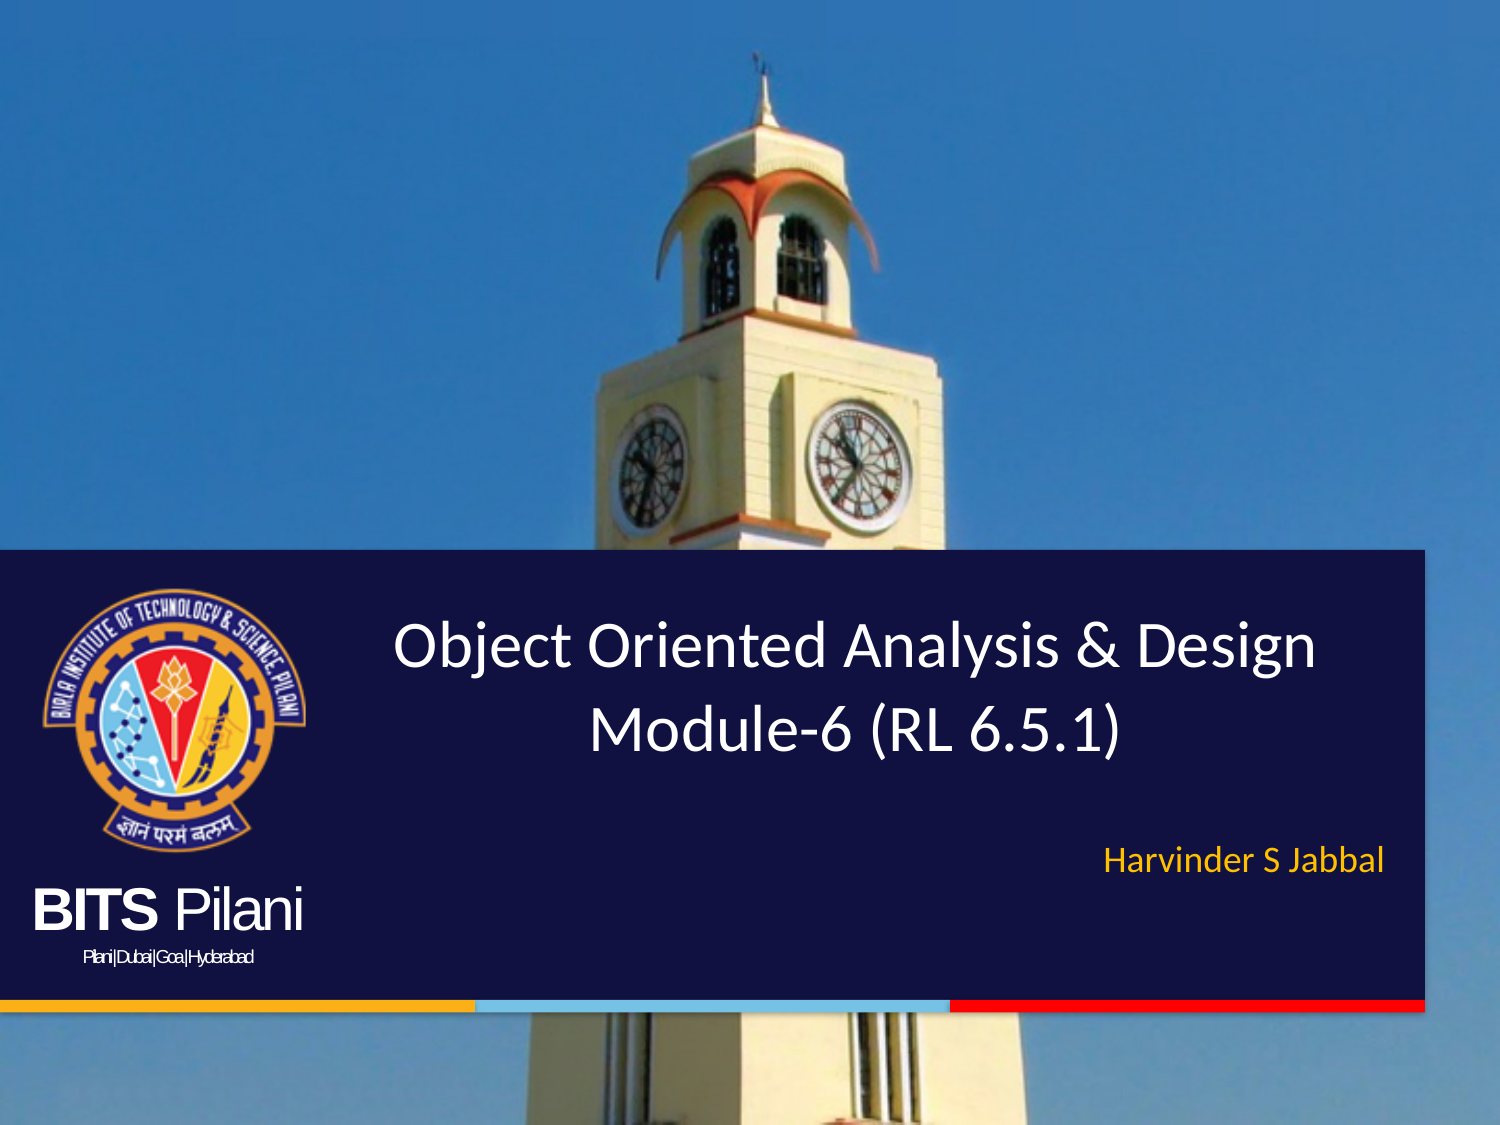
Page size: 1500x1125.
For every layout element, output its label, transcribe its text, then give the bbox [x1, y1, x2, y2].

picture [0, 0, 1500, 1125]
title Object Oriented Analysis & Design Module-6 (RL 6.5.1) [300, 549, 1413, 813]
list Harvinder S Jabbal [412, 825, 1400, 1000]
